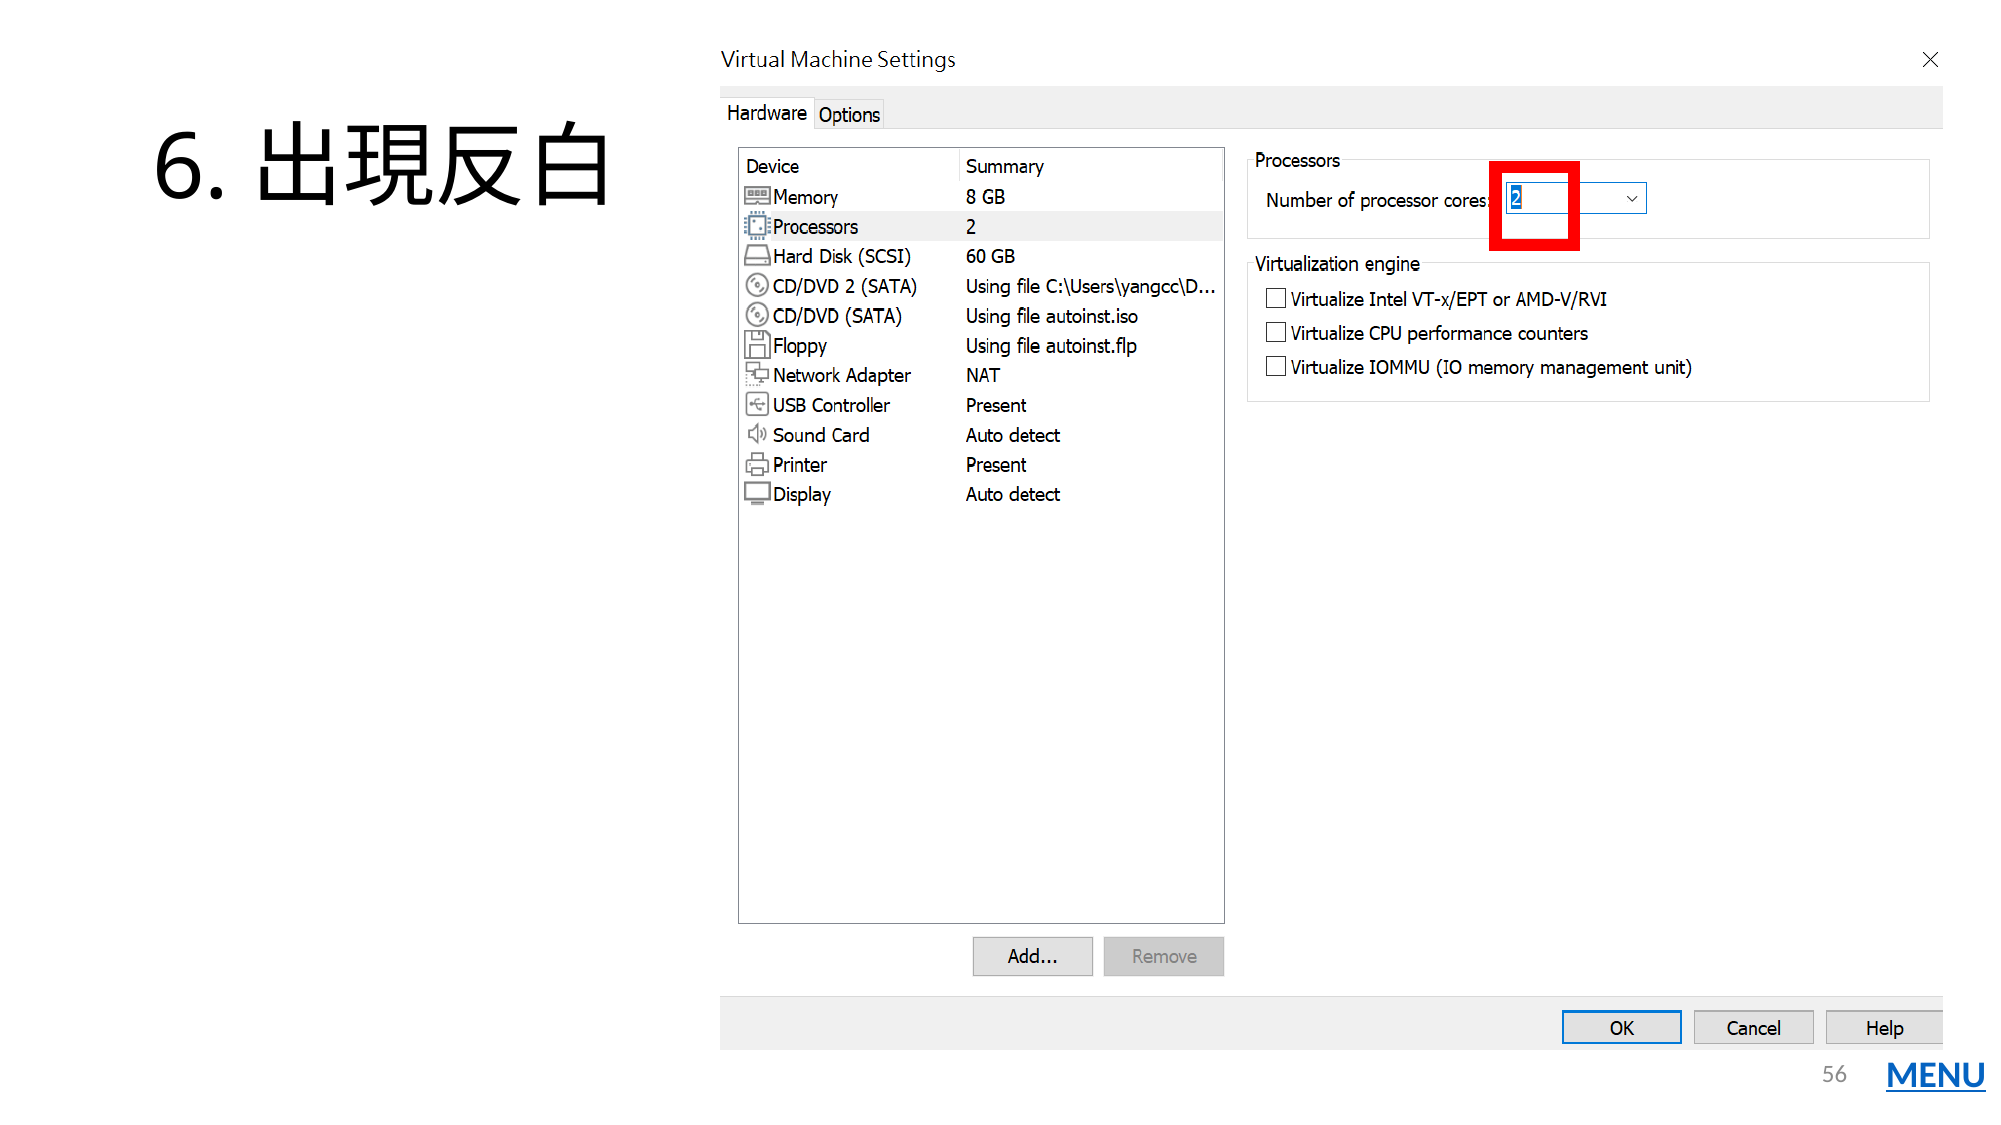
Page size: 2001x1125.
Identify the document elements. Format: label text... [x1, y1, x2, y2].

title 6.出現反白 [137, 59, 648, 278]
slide_number 56 [1412, 1050, 1863, 1103]
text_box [719, 37, 1943, 1050]
